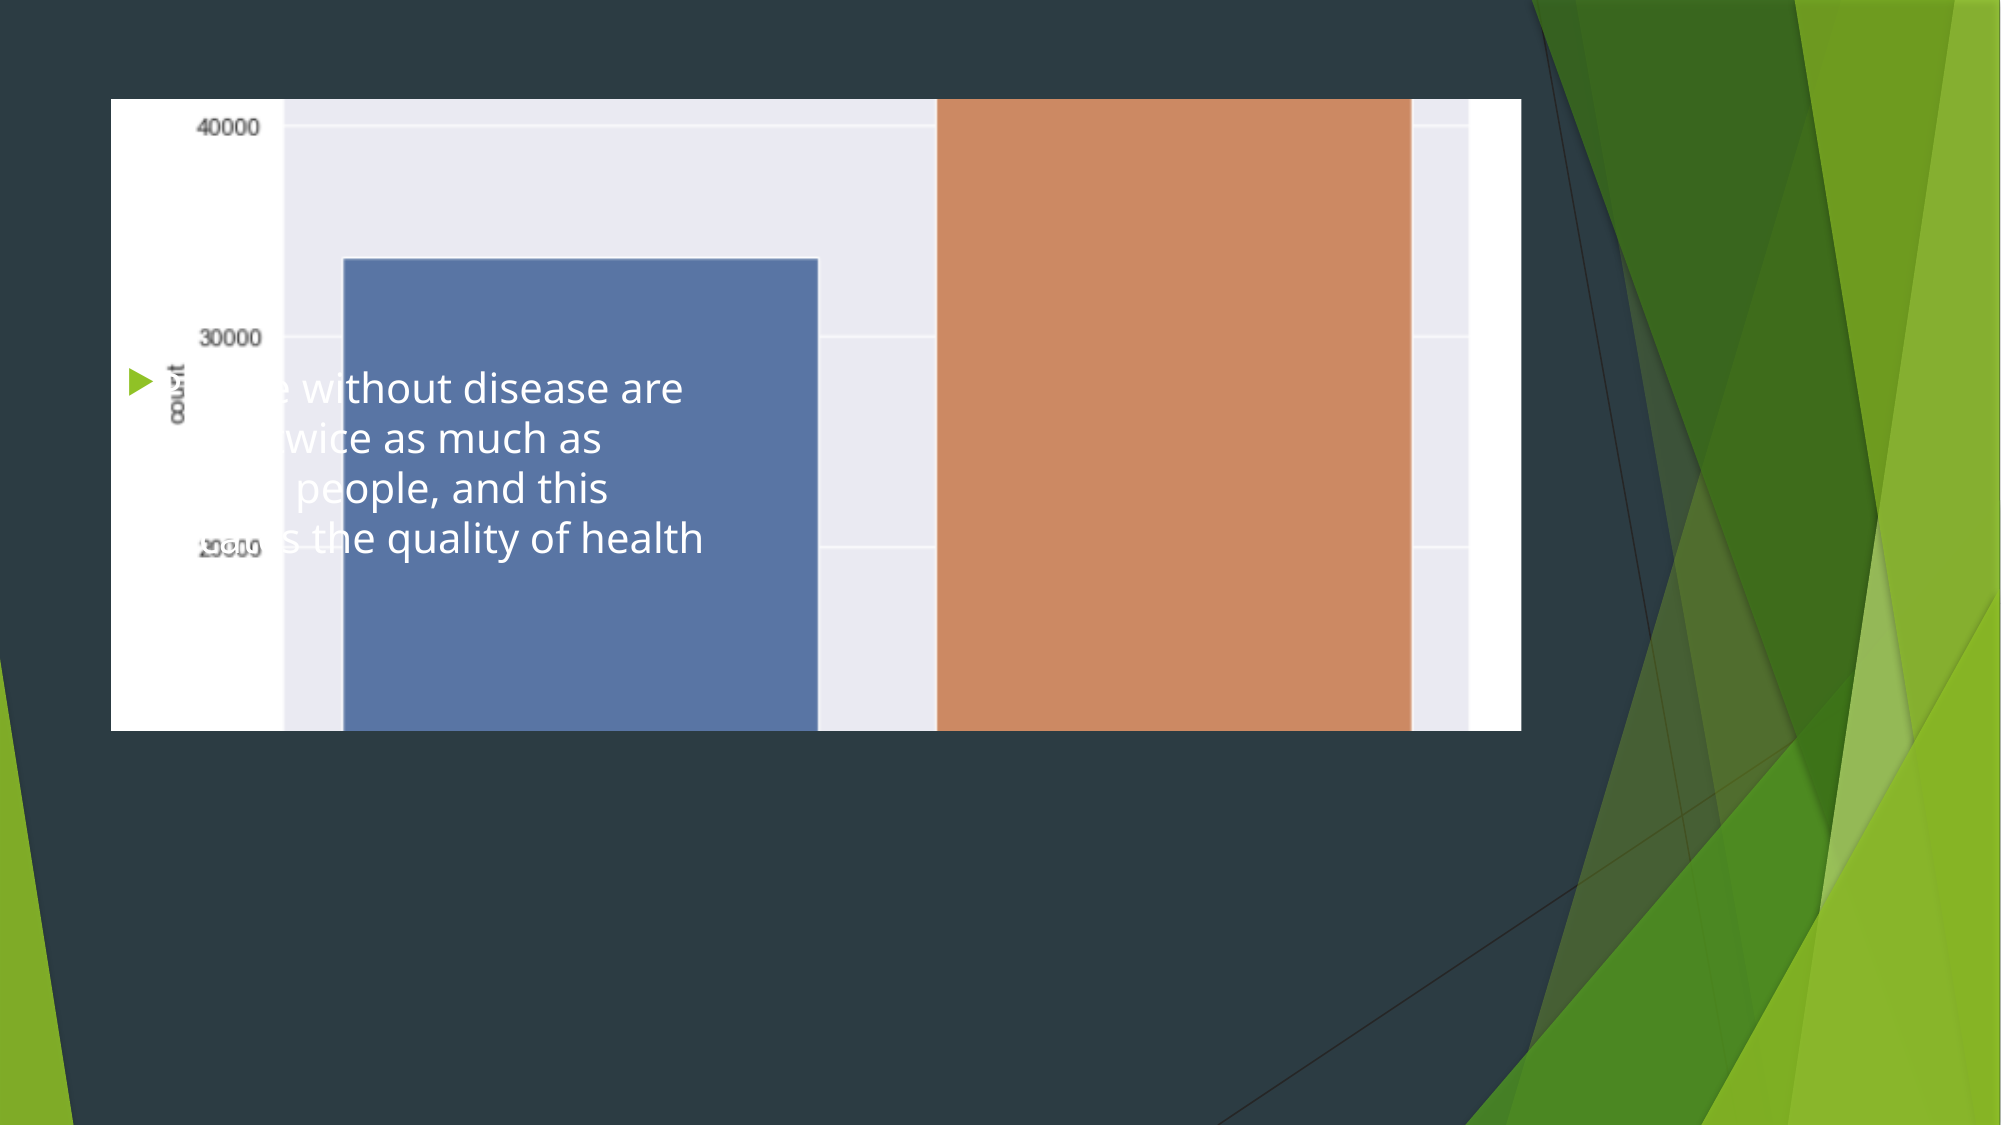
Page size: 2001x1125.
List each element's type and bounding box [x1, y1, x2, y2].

picture [110, 99, 1522, 732]
